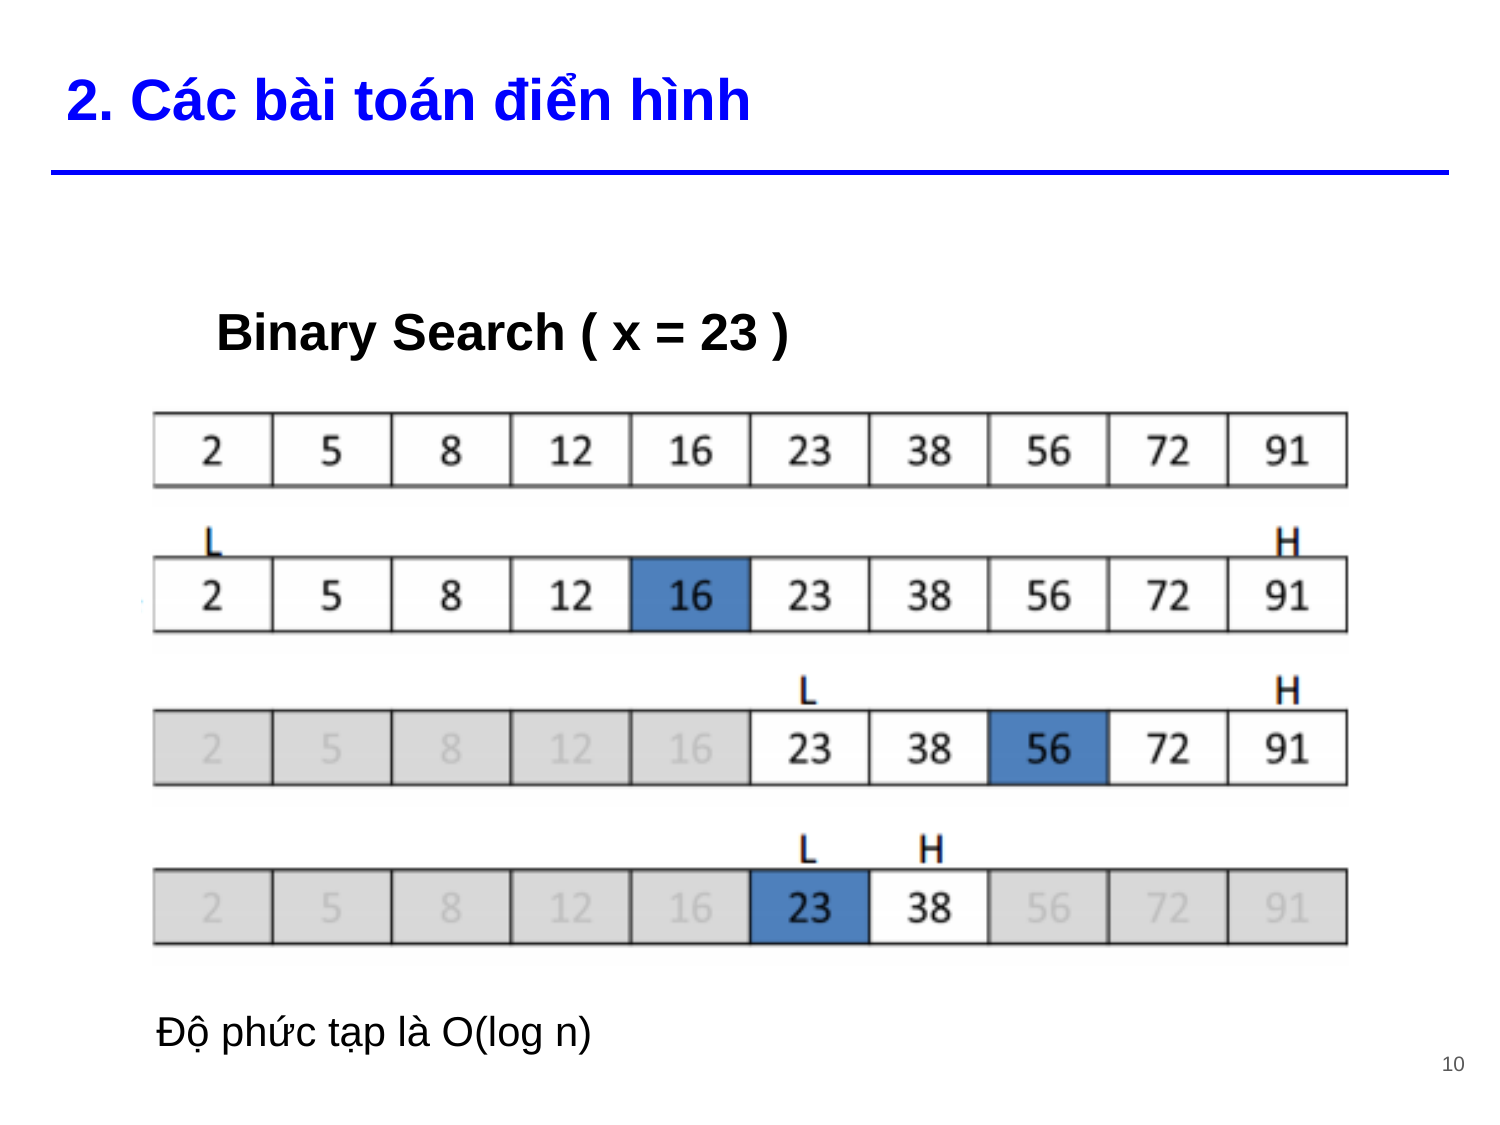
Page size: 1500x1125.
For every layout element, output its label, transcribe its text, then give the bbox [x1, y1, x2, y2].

slide_number 10 [1389, 1019, 1480, 1106]
picture [140, 381, 1359, 977]
title 2. Các bài toán điển hình [51, 47, 1449, 173]
text_box Độ phức tạp là O(log n) [141, 989, 1321, 1082]
list Binary Search ( x = 23 ) [51, 252, 1449, 1000]
